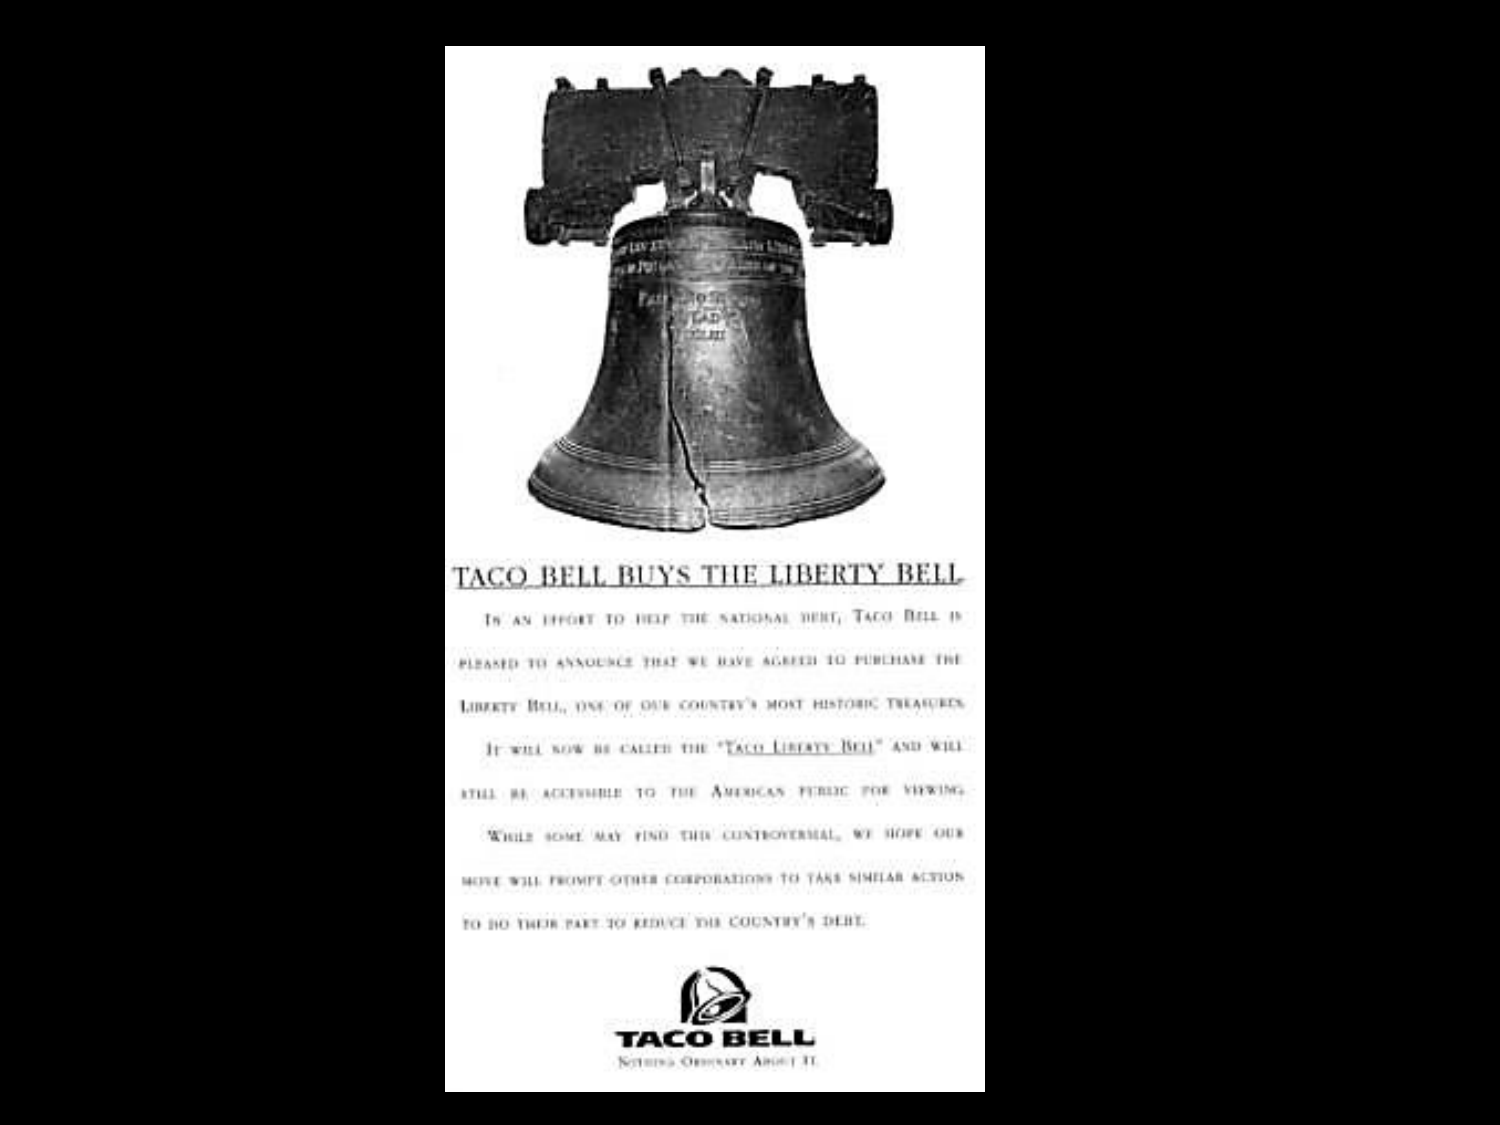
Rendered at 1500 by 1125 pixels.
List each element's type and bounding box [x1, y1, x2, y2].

picture [445, 46, 985, 1093]
